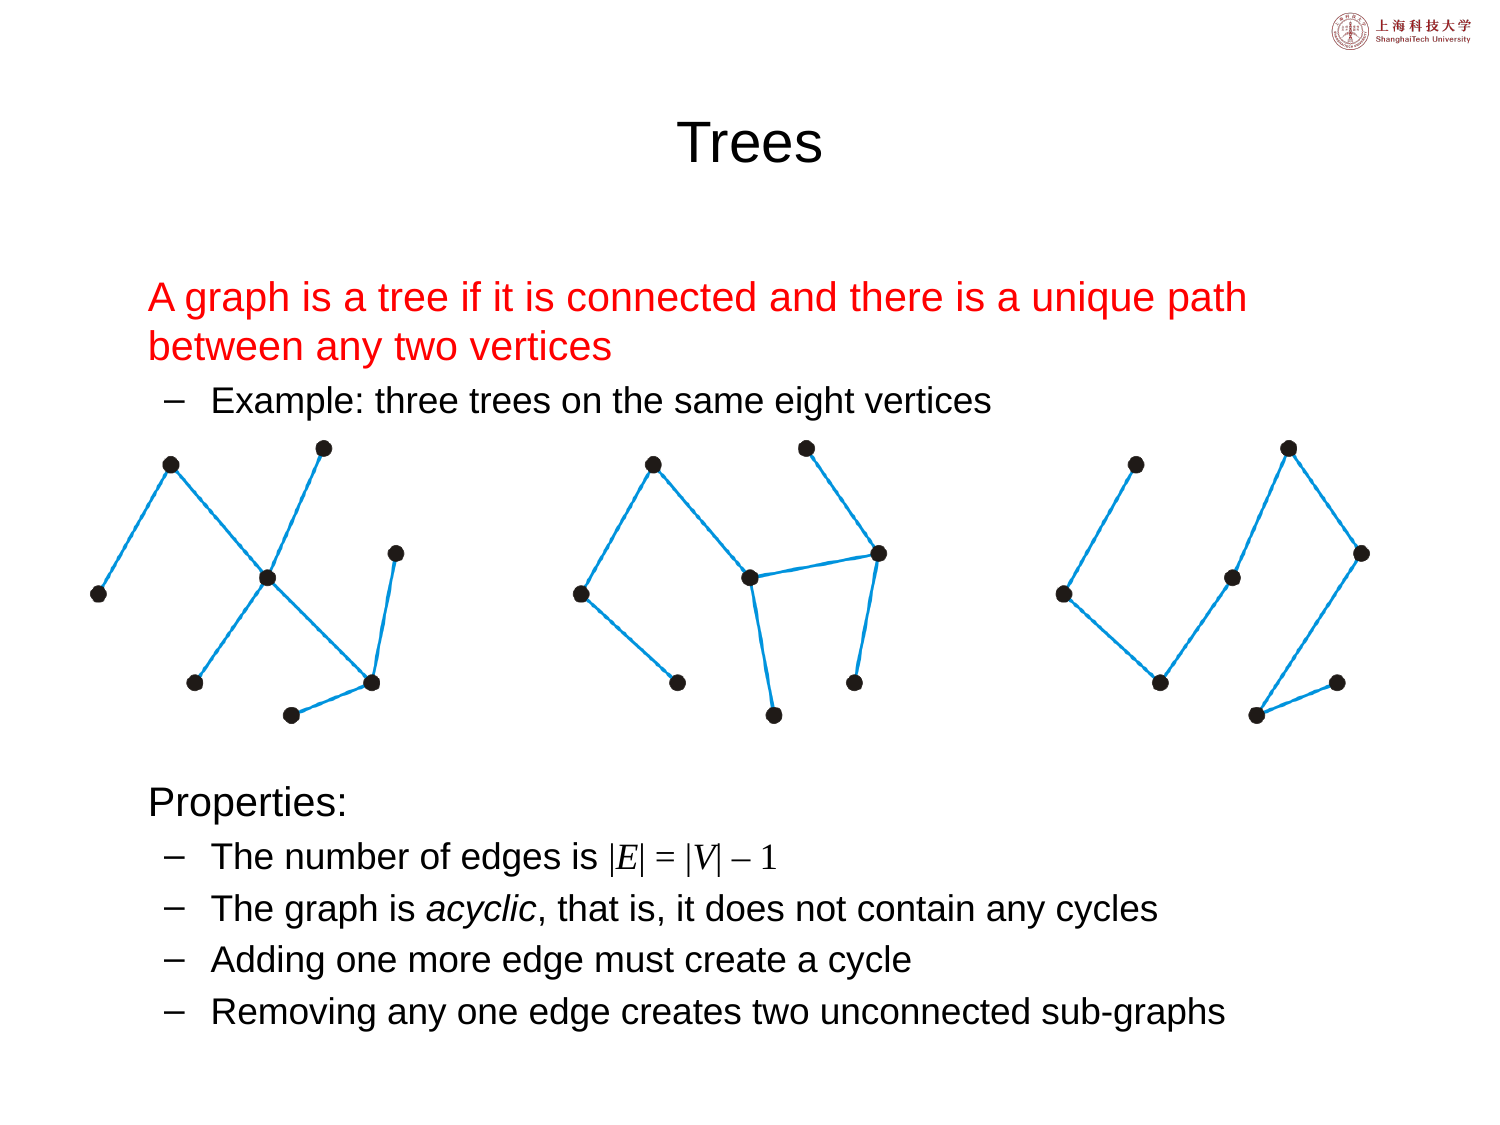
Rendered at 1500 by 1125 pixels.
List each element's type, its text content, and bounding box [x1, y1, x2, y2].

list A graph is a tree if it is connected and there is a unique path between any two vertices Example: three trees on the same eight vertices Properties: The number of edges is |E| = |V| – 1 The graph is acyclic, that is, it does not contain any cycles Adding one more edge must create a cycle Removing any one edge creates two unconnected sub-graphs [74, 262, 1426, 1048]
title Trees [74, 44, 1426, 233]
picture [1327, 0, 1478, 109]
picture [82, 432, 1377, 731]
